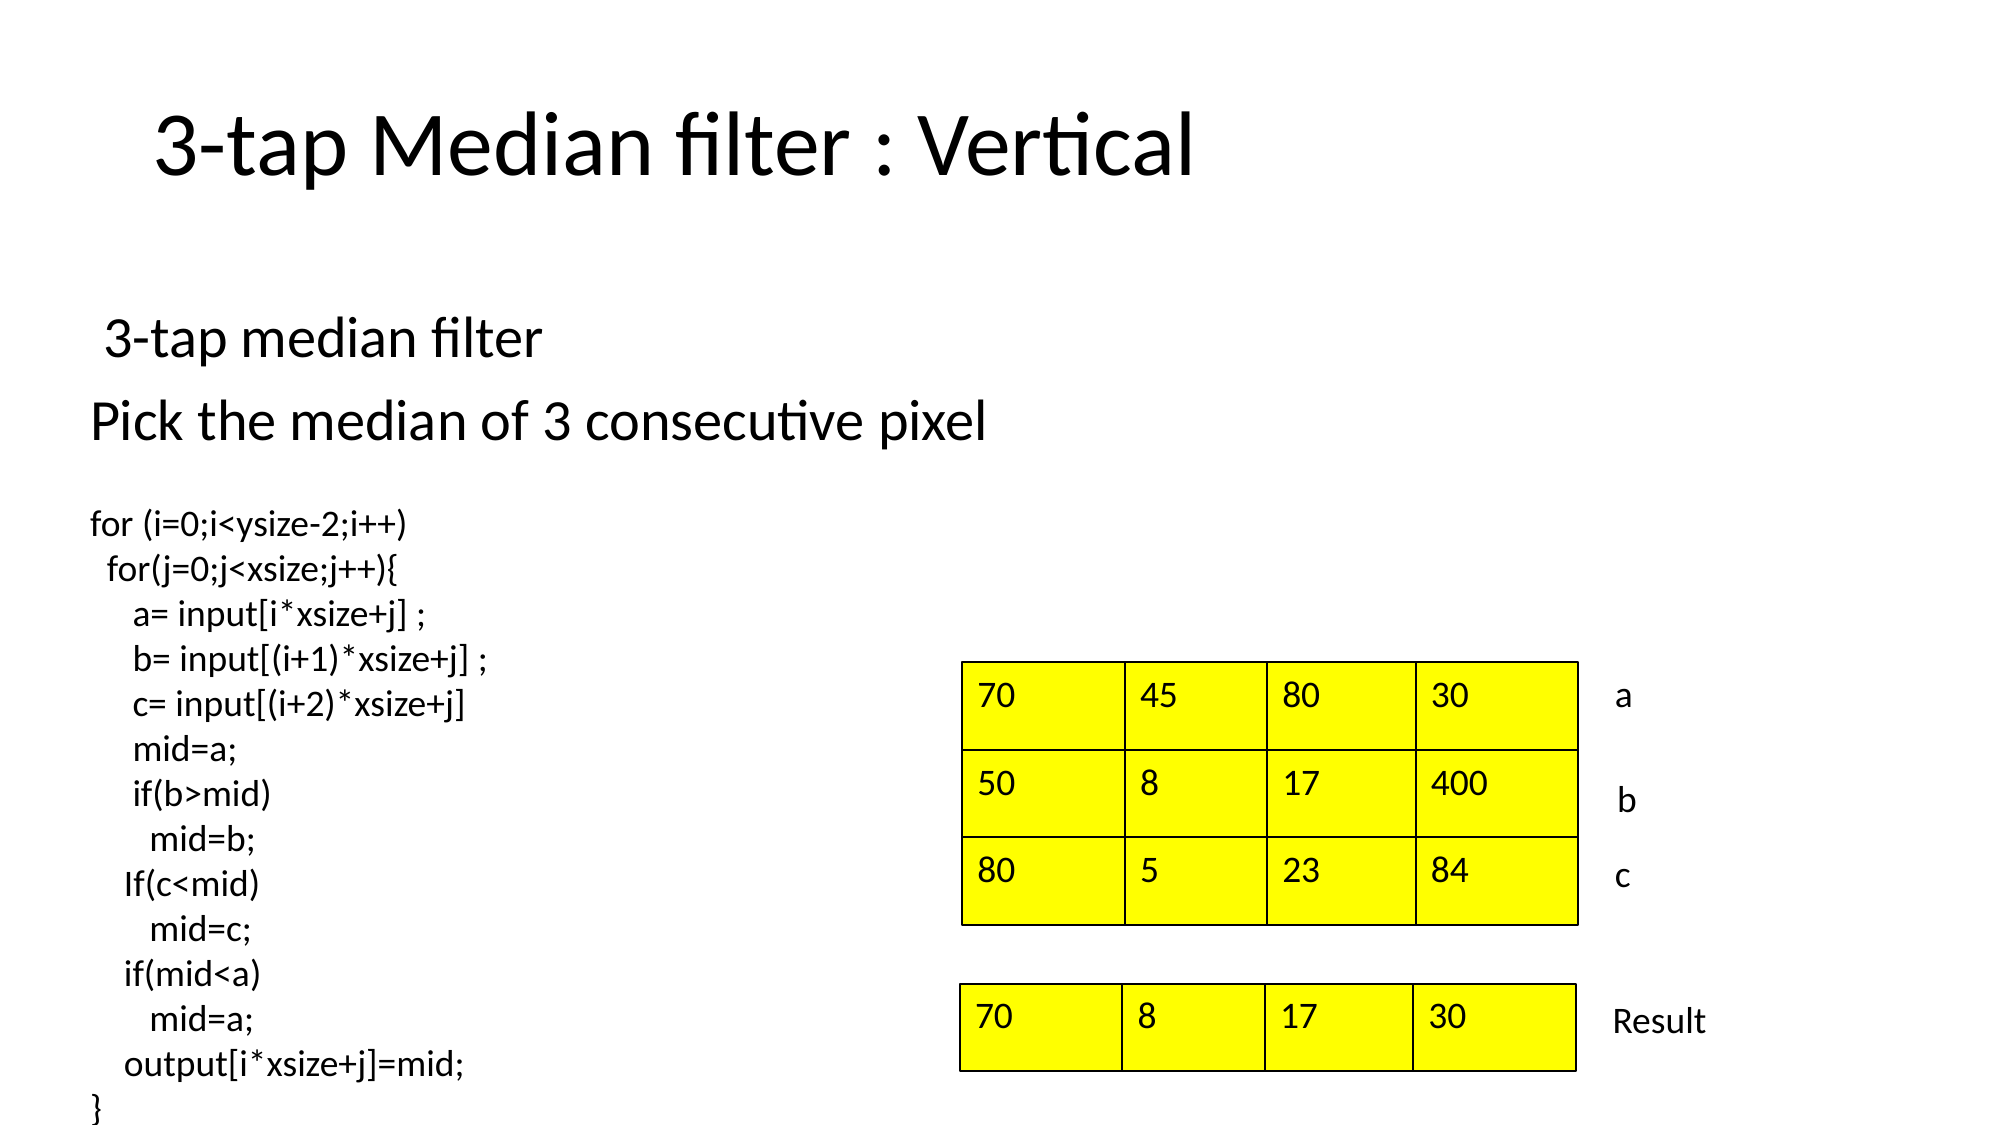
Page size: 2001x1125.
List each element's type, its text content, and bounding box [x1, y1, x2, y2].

text_box 30 [1415, 662, 1579, 749]
text_box a [1600, 662, 1649, 723]
text_box 80 [962, 837, 1124, 925]
text_box 50 [962, 749, 1124, 837]
title 3-tap Median filter : Vertical [137, 37, 1863, 255]
list 3-tap median filter Pick the median of 3 consecutive pixel [75, 299, 1863, 1014]
text_box 5 [1124, 837, 1267, 925]
text_box 84 [1415, 837, 1579, 925]
text_box 45 [1124, 662, 1267, 749]
text_box 70 [962, 662, 1124, 749]
text_box for (i=0;i<ysize-2;i++) for(j=0;j<xsize;j++){ a= input[i*xsize+j] ; b= input[(i+1)*xsize+j] ; c= input[(i+2)*xsize+j] mid=a; if(b>mid) mid=b; If(c<mid) mid=c; if(mid<a) mid=a; output[i*xsize+j]=mid; } [74, 491, 514, 1125]
text_box 17 [1267, 749, 1415, 837]
text_box 23 [1267, 837, 1415, 925]
text_box 30 [1413, 983, 1576, 1072]
text_box 8 [1122, 983, 1264, 1072]
text_box 70 [960, 983, 1122, 1072]
text_box 8 [1124, 749, 1267, 837]
text_box c [1600, 842, 1647, 903]
text_box 400 [1415, 749, 1579, 837]
text_box b [1602, 767, 1653, 828]
text_box 17 [1264, 983, 1413, 1072]
text_box Result [1597, 988, 1723, 1049]
text_box 80 [1267, 662, 1415, 749]
